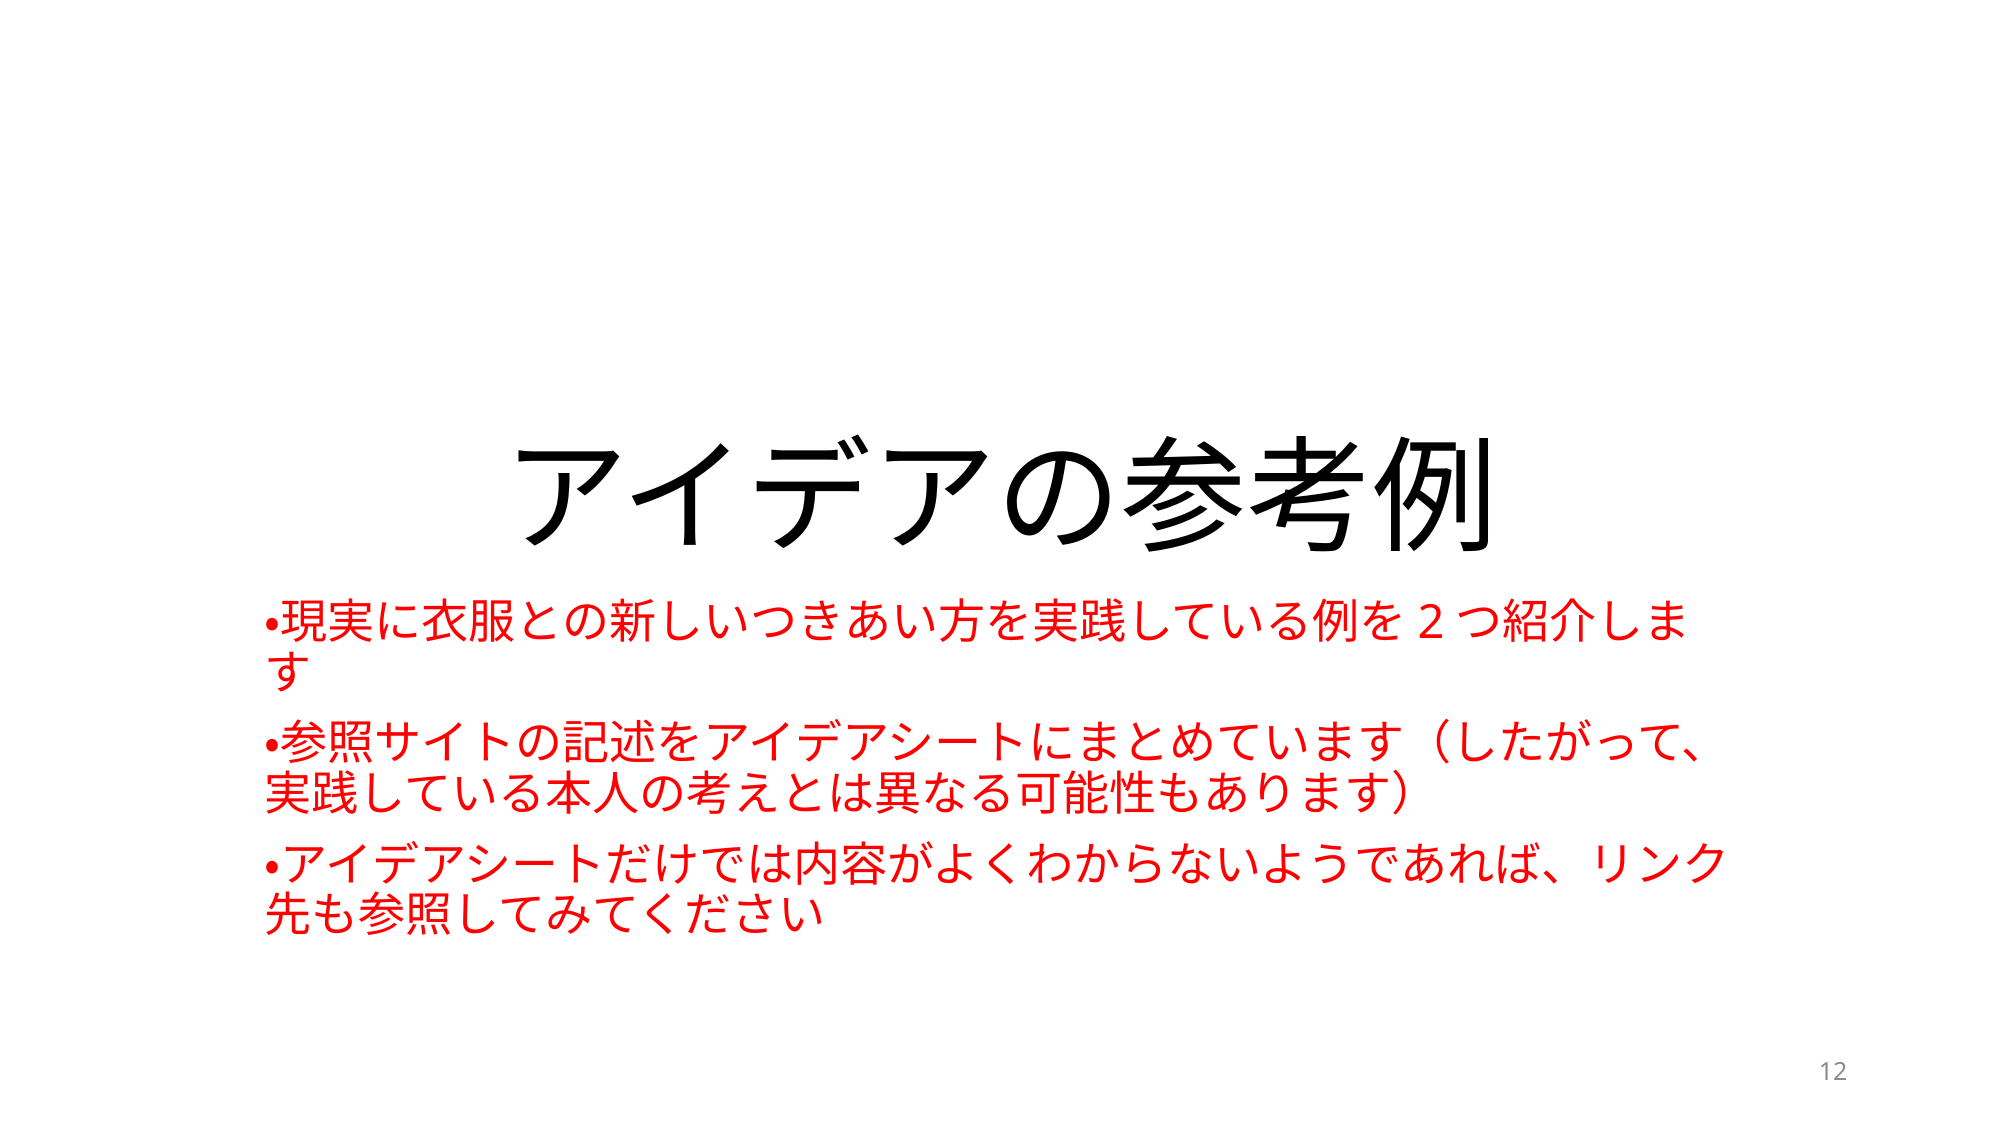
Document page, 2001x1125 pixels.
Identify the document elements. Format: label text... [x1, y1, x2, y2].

title アイデアの参考例 [249, 184, 1750, 576]
subtitle ・現実に衣服との新しいつきあい方を実践している例を2つ紹介します ・参照サイトの記述をアイデアシートにまとめています（したがって、実践している本人の考えとは異なる可能性もあります） ・アイデアシートだけでは内容がよくわからないようであれば、リンク先も参照してみてください [249, 590, 1750, 953]
slide_number 12 [1412, 1042, 1863, 1103]
